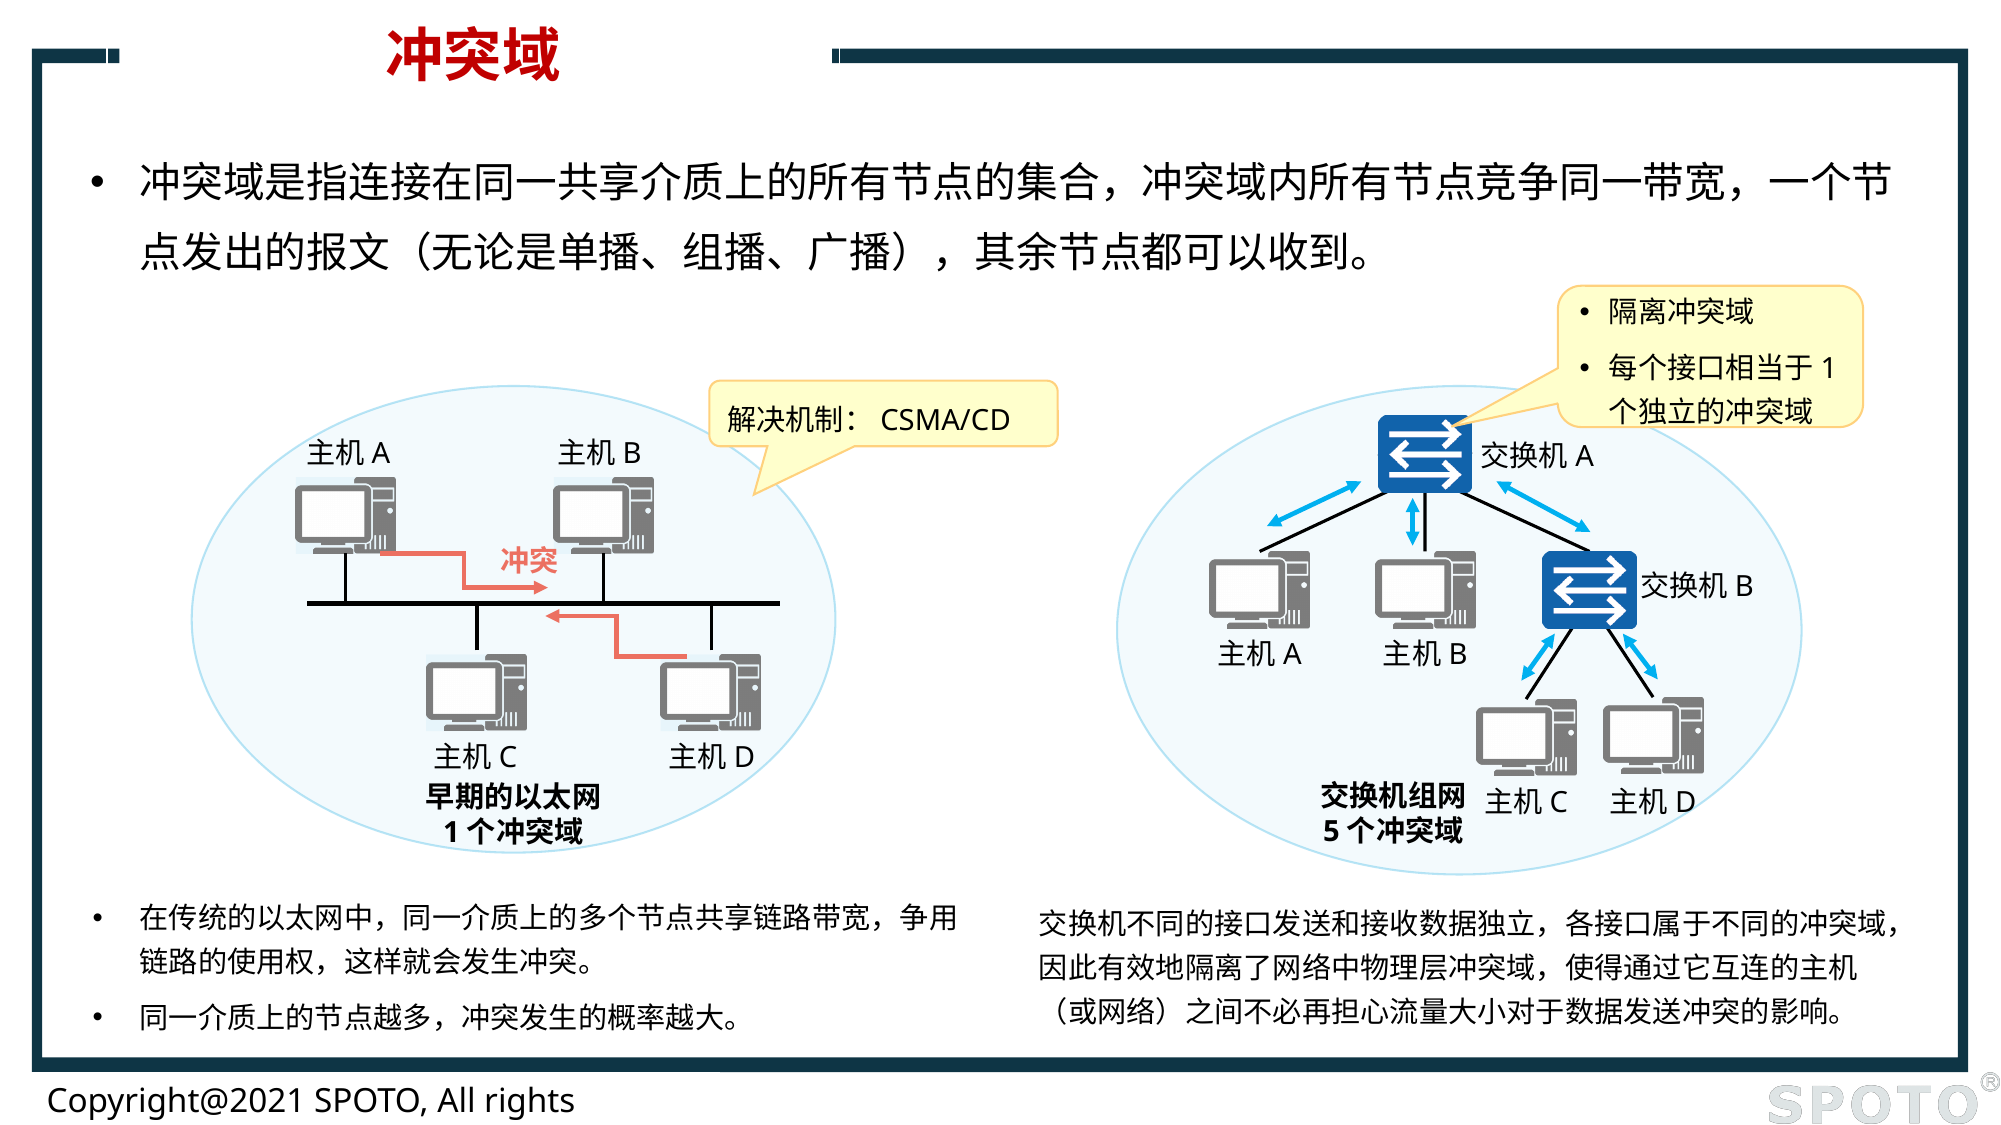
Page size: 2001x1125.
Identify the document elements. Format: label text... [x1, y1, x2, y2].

text_box 在传统的以太网中，同一介质上的多个节点共享链路带宽，争用链路的使用权，这样就会发生冲突。 同一介质上的节点越多，冲突发生的概率越大。 [75, 873, 1001, 1052]
text_box 隔离冲突域 每个接口相当于1个独立的冲突域 [1472, 285, 1864, 428]
text_box 交换机不同的接口发送和接收数据独立，各接口属于不同的冲突域，因此有效地隔离了网络中物理层冲突域，使得通过它互连的主机（或网络）之间不必再担心流量大小对于数据发送冲突的影响。 [1021, 873, 1905, 1052]
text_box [1496, 481, 1591, 533]
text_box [1191, 415, 1777, 827]
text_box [307, 553, 780, 651]
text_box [256, 427, 804, 782]
title 冲突域 [106, 2, 840, 112]
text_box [1521, 633, 1555, 681]
list 冲突域是指连接在同一共享介质上的所有节点的集合，冲突域内所有节点竞争同一带宽，一个节点发出的报文（无论是单播、组播、广播），其余节点都可以收到。 [76, 129, 1927, 898]
text_box 早期的以太网 1个冲突域 [410, 782, 617, 856]
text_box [1622, 633, 1658, 680]
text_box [545, 651, 688, 657]
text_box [1266, 481, 1362, 527]
text_box 解决机制：CSMA/CD [709, 380, 1058, 471]
text_box 交换机组网 5个冲突域 [1301, 827, 1486, 855]
